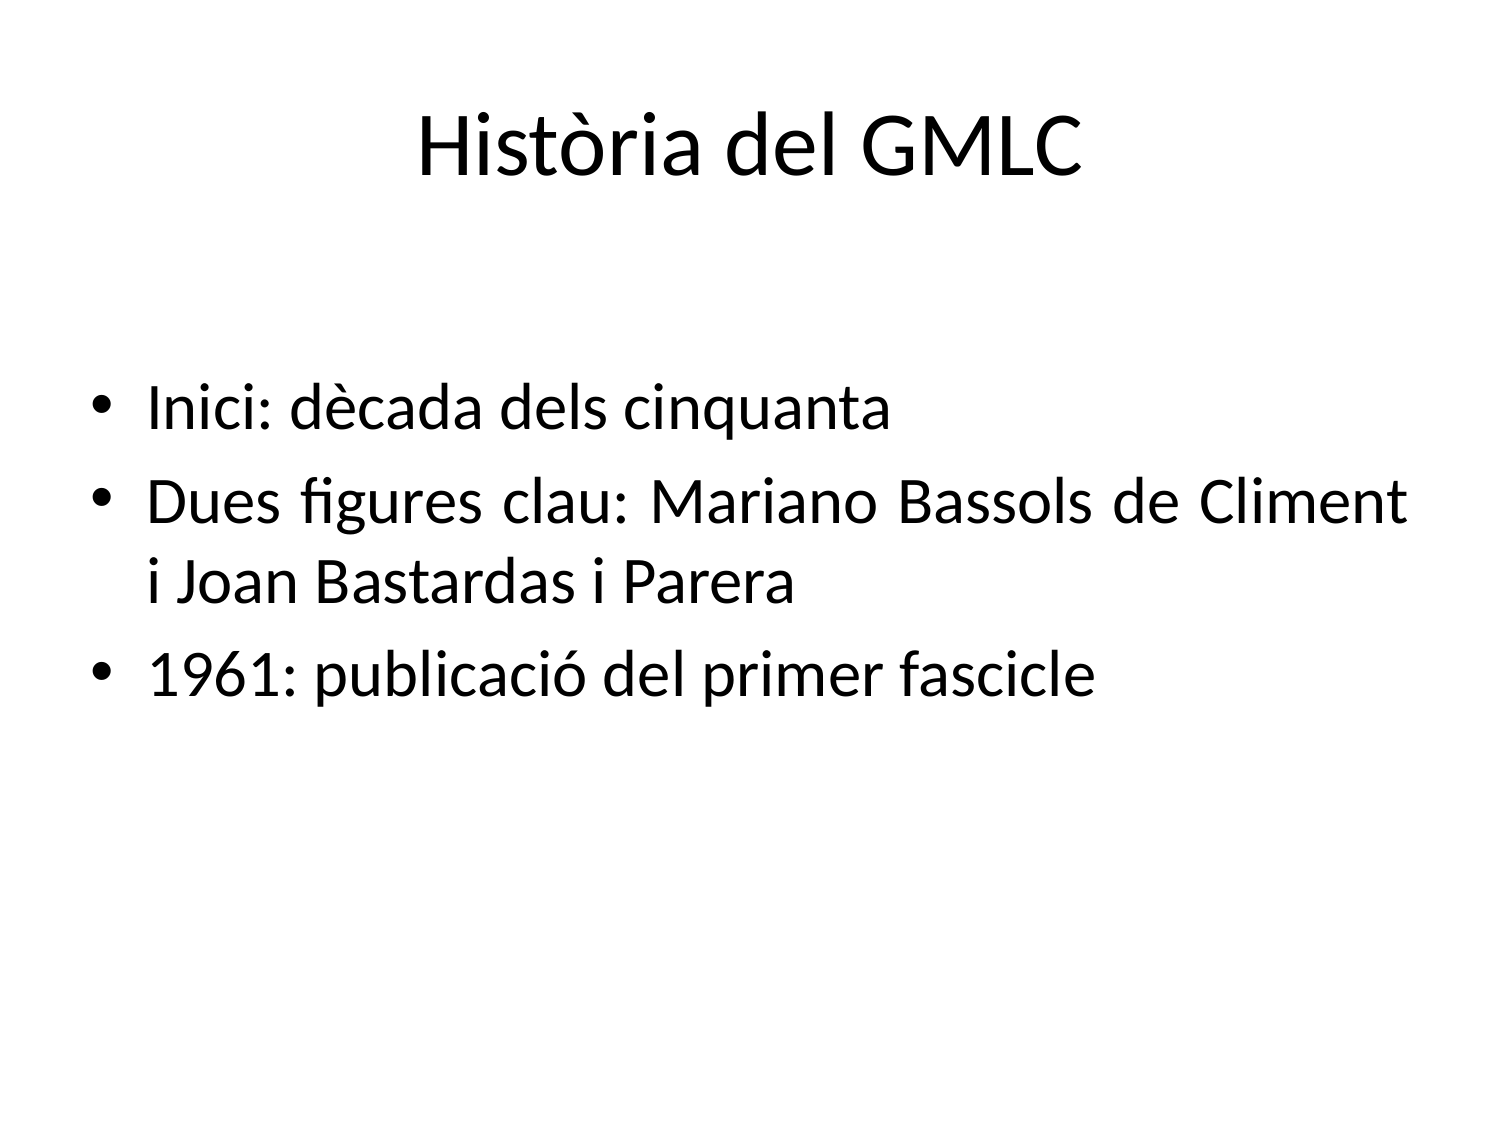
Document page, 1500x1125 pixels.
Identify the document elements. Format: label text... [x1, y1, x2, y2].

list Inici: dècada dels cinquanta Dues figures clau: Mariano Bassols de Climent i Joan Bastardas i Parera 1961: publicació del primer fascicle [75, 262, 1425, 1005]
title Història del GMLC [75, 45, 1425, 233]
